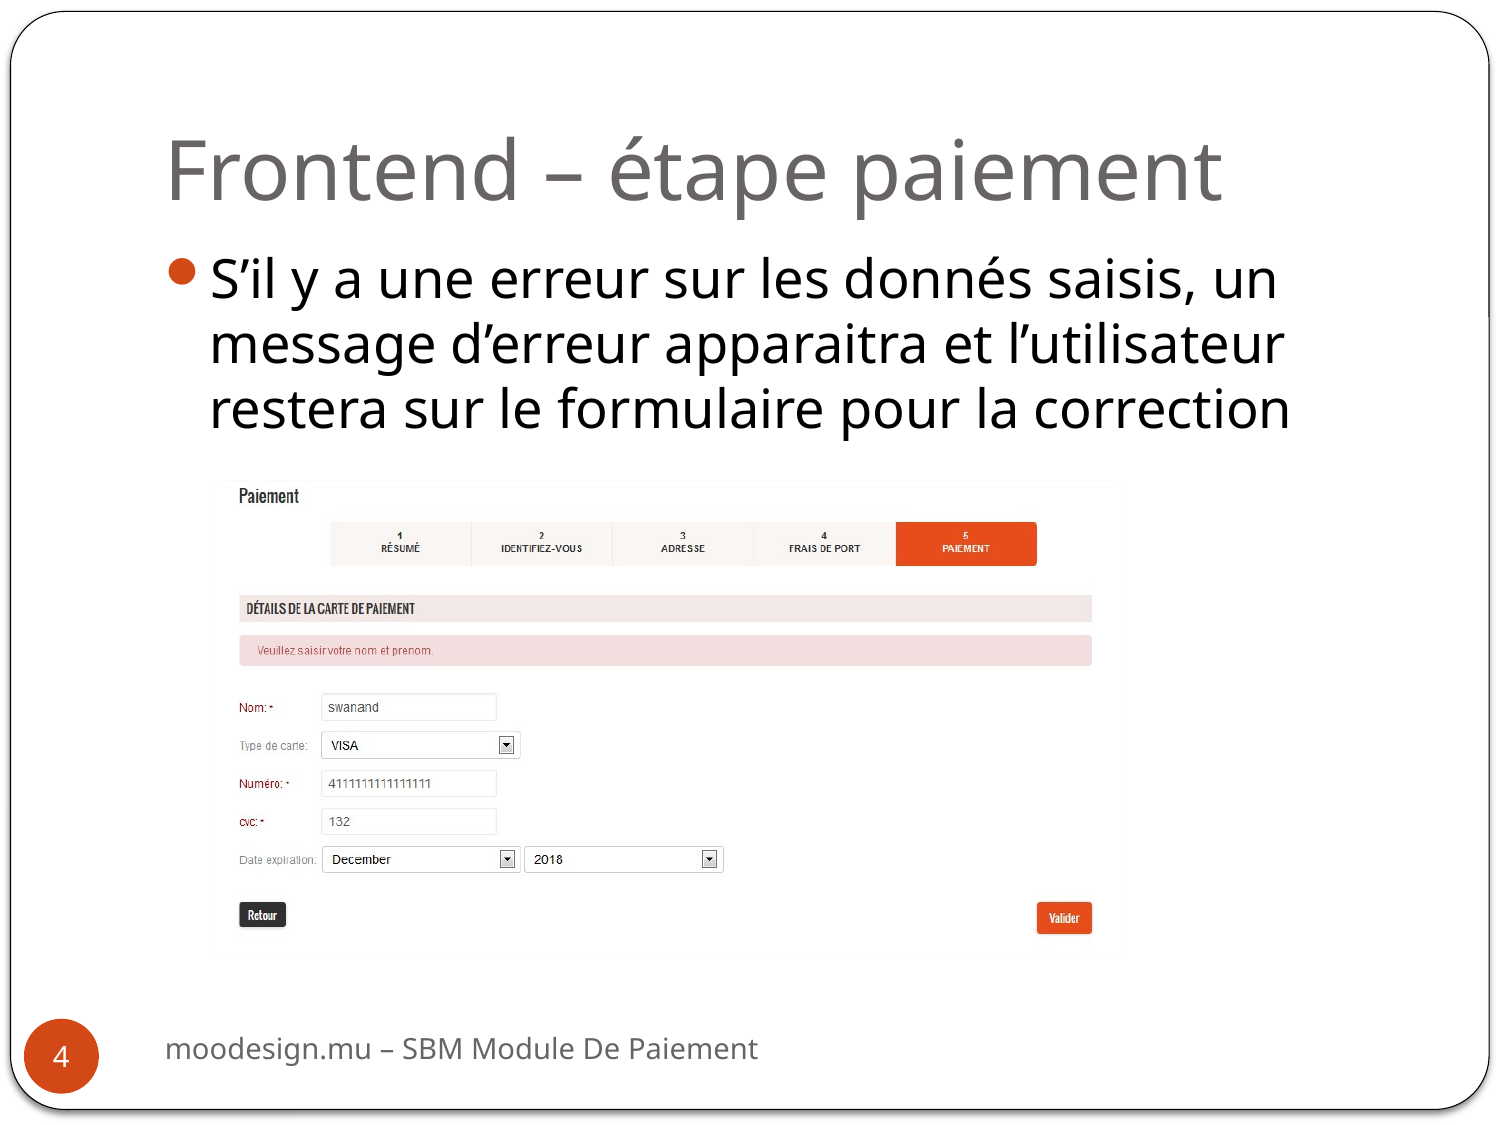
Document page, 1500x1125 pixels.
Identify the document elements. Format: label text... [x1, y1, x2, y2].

footer moodesign.mu – SBM Module De Paiement [150, 1012, 800, 1088]
slide_number 4 [23, 1018, 99, 1094]
list S’il y a une erreur sur les donnés saisis, un message d’erreur apparaitra et l’utilisateur restera sur le formulaire pour la correction [150, 237, 1425, 988]
picture [210, 480, 1123, 955]
title Frontend – étape paiement [150, 45, 1425, 233]
